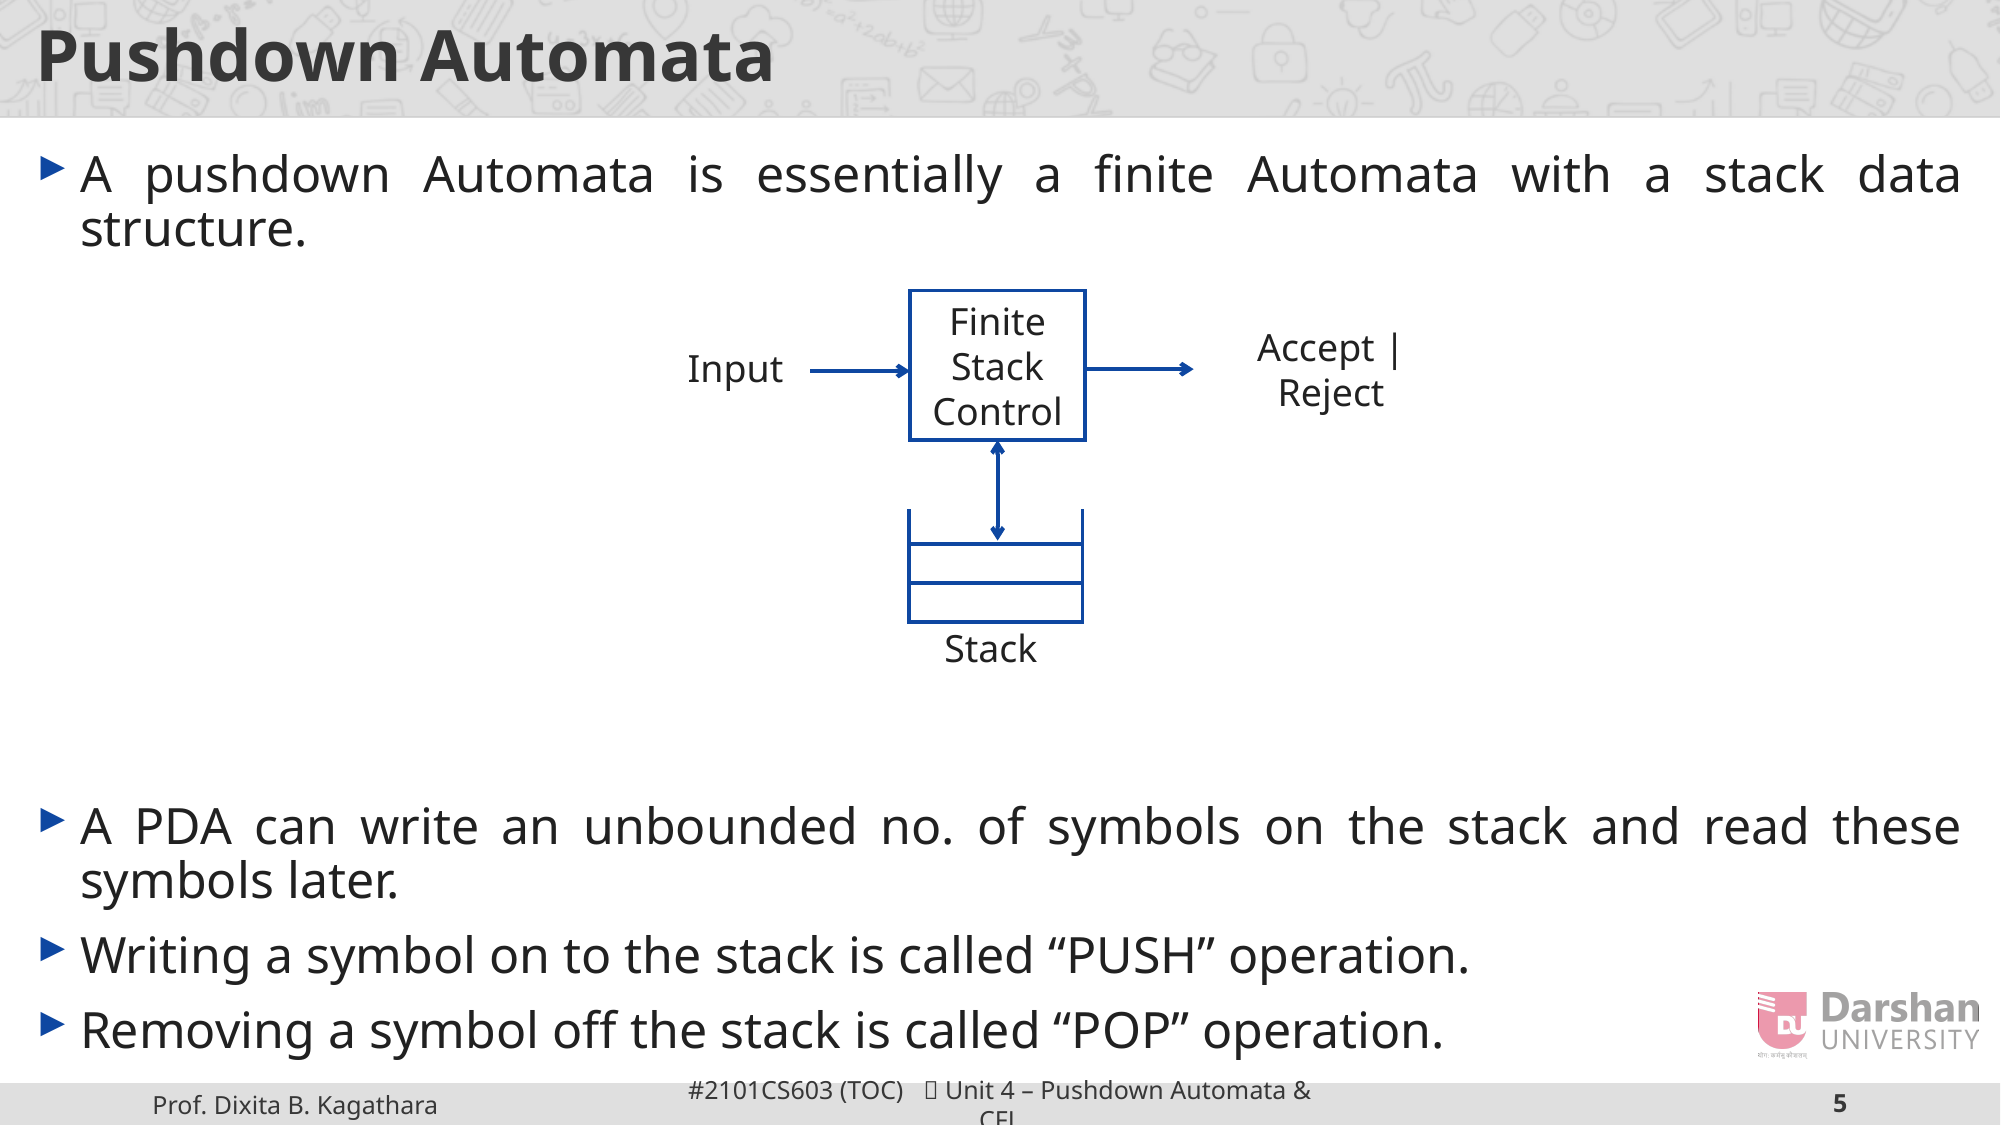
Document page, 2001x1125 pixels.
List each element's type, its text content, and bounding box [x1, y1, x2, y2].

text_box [909, 508, 1083, 623]
title Pushdown Automata [0, 0, 2000, 117]
text_box Input [669, 335, 802, 399]
text_box Stack [927, 623, 1064, 678]
list A pushdown Automata is essentially a finite Automata with a stack data structure. A PDA can write an unbounded no. of symbols on the stack and read these symbols later. Writing a symbol on to the stack is called “PUSH” operation. Removing a symbol off the stack is called “POP” operation. [21, 141, 1979, 1059]
text_box Finite Stack Control [909, 290, 1086, 441]
text_box Accept | Reject [1193, 339, 1470, 399]
